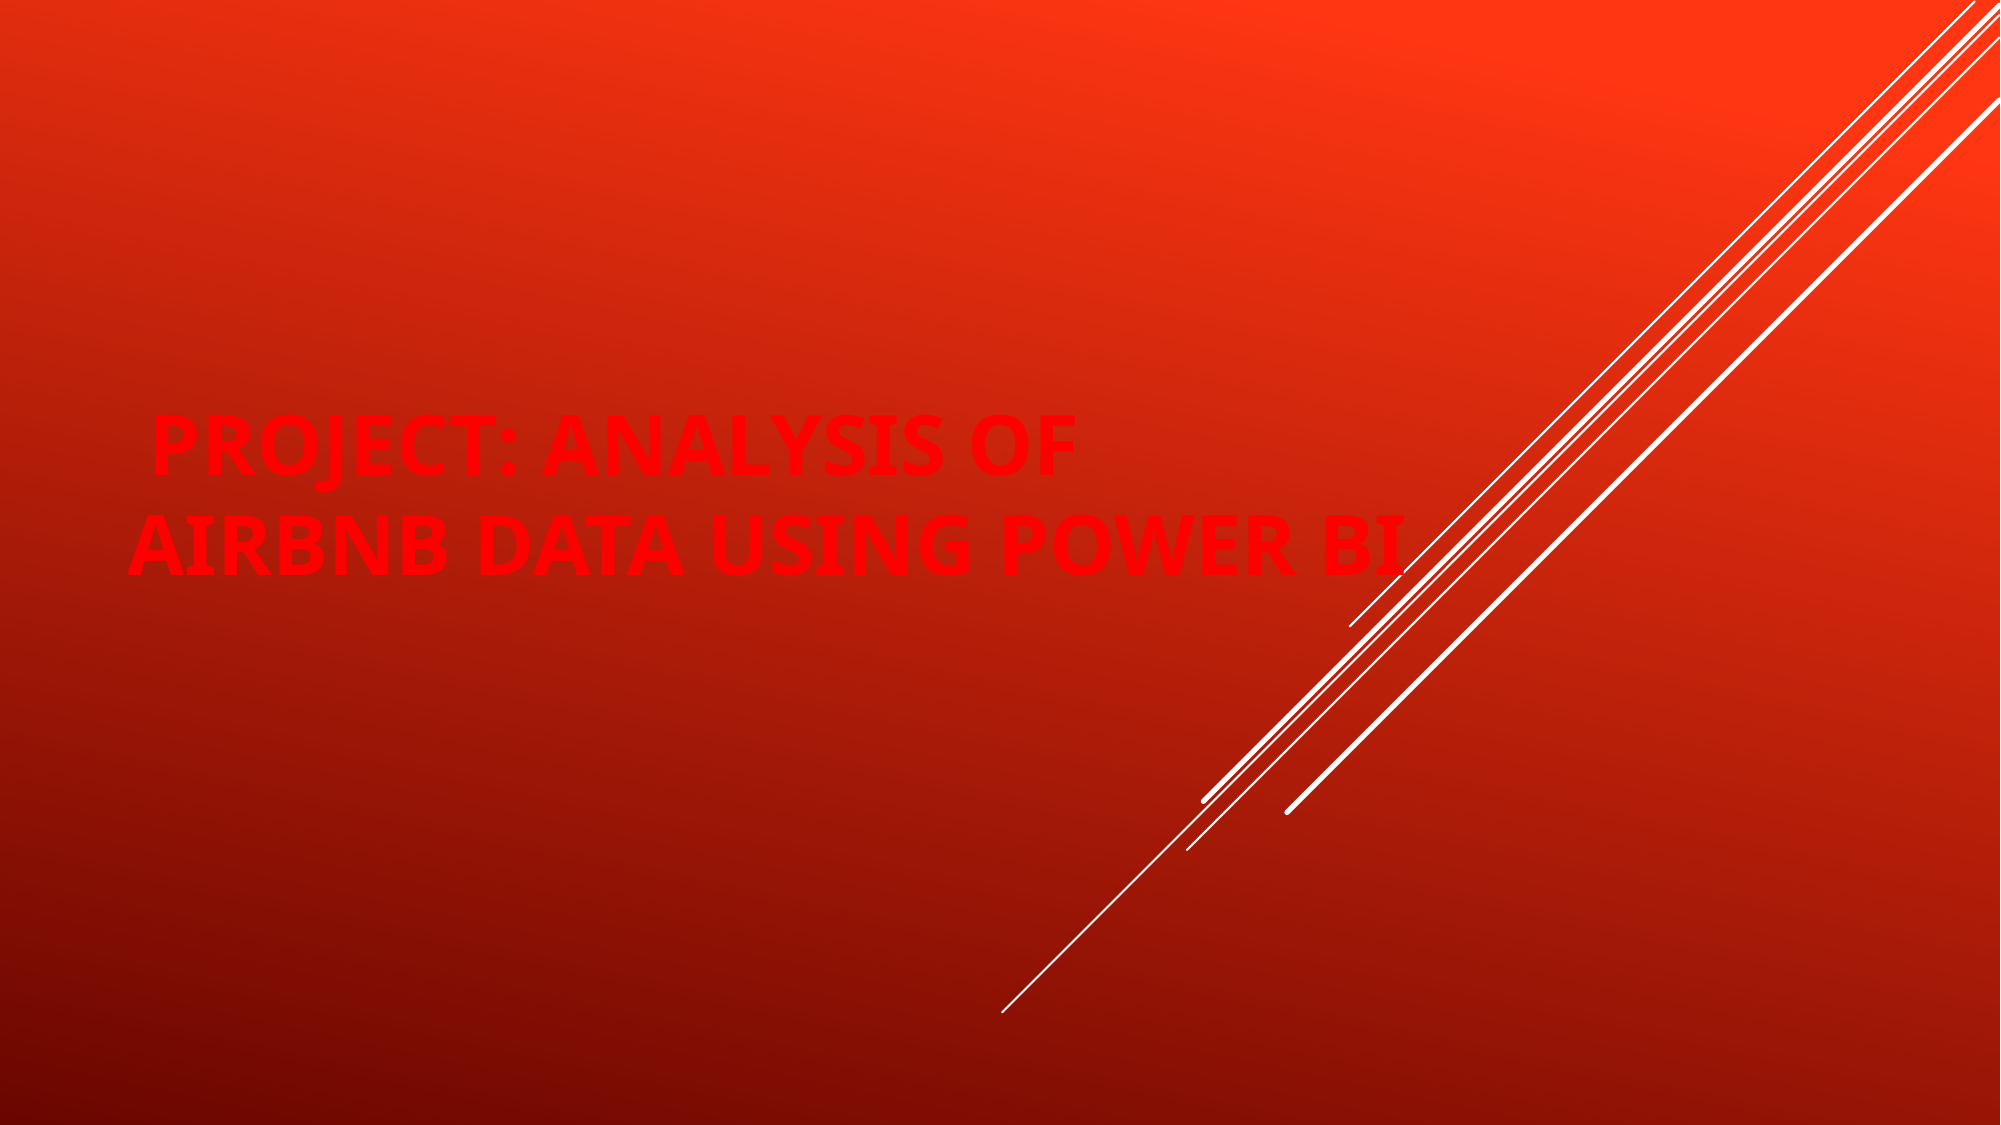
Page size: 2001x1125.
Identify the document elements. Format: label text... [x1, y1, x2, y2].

title Project: Analysis of Airbnb Data Using Power BI [112, 112, 1425, 600]
